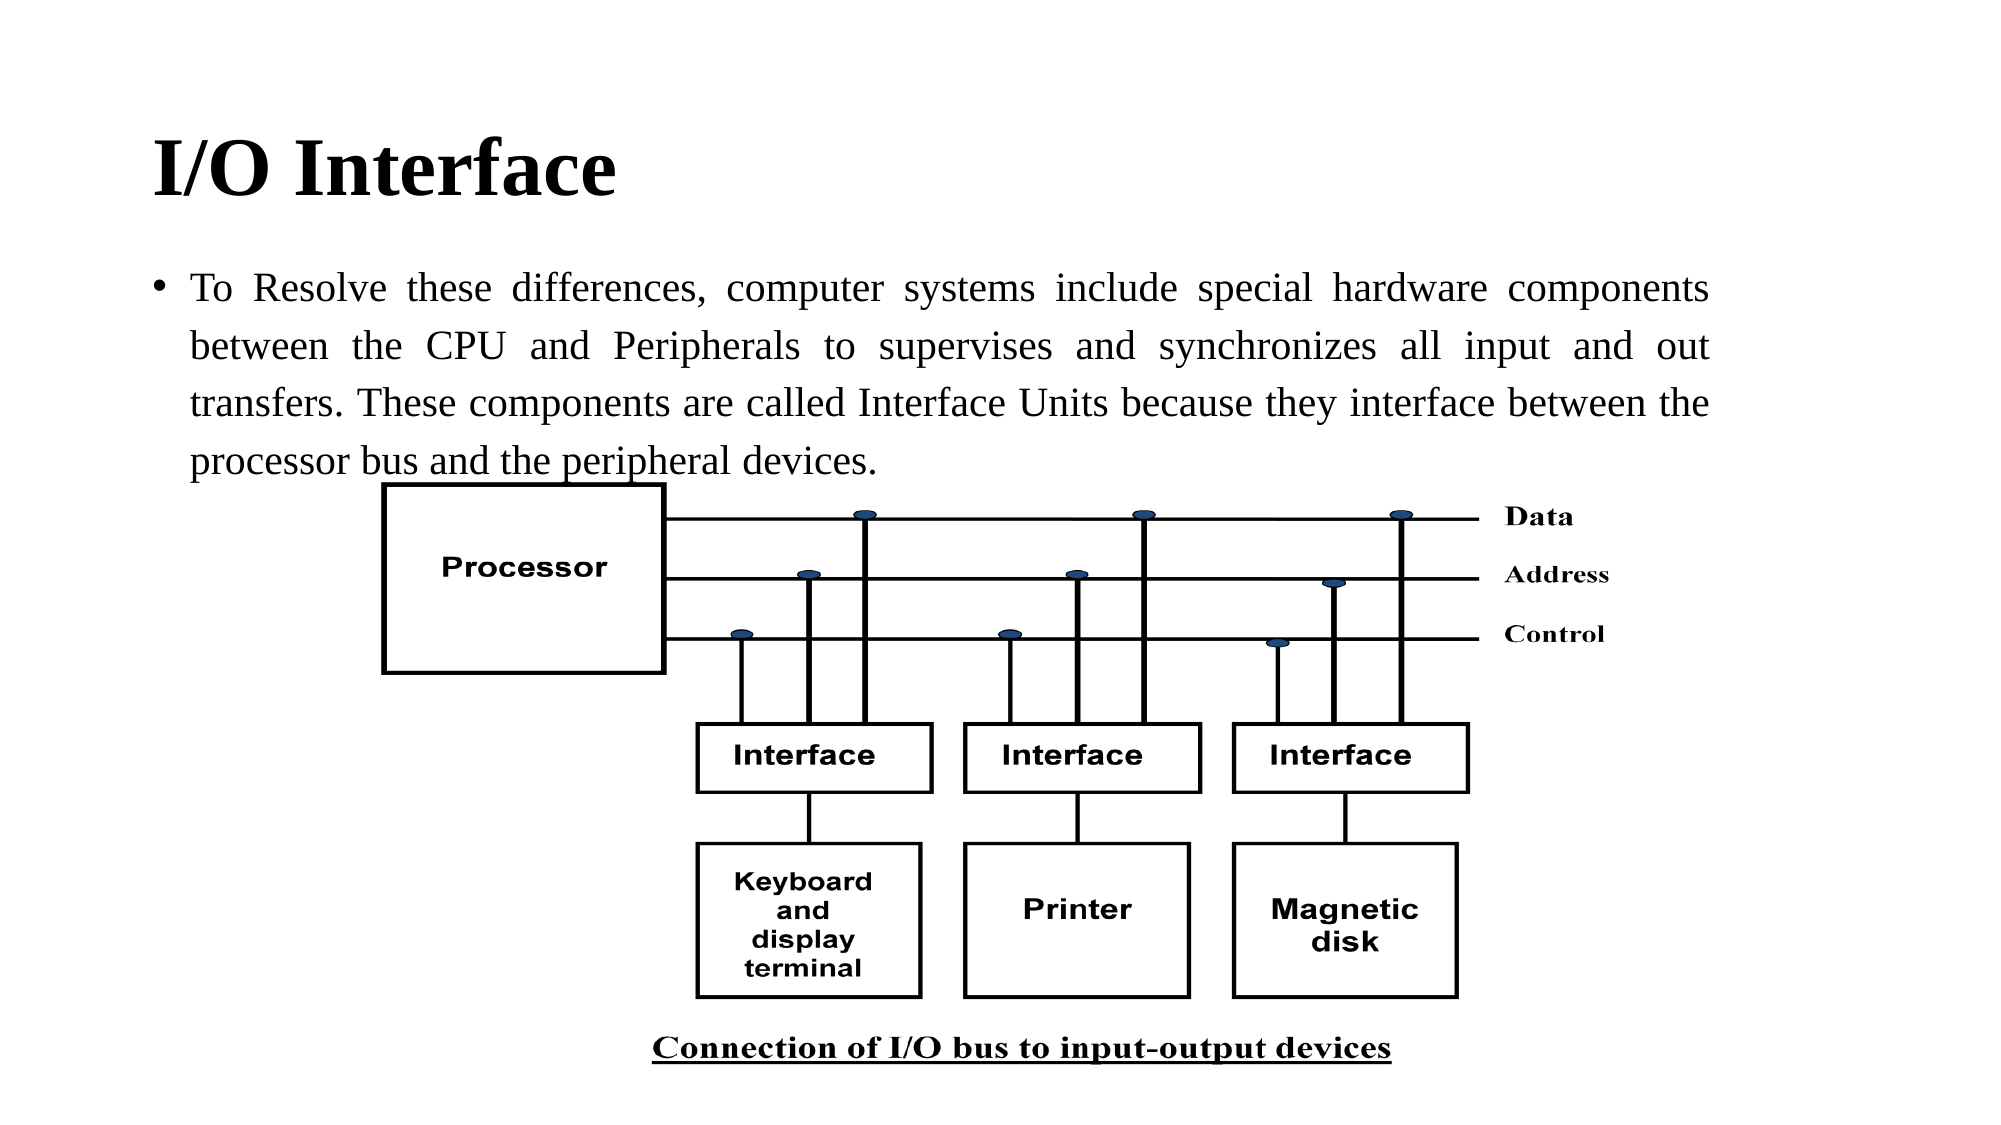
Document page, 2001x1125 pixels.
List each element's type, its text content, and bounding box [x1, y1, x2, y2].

picture [381, 482, 1609, 1066]
list To Resolve these differences, computer systems include special hardware components between the CPU and Peripherals to supervises and synchronizes all input and out transfers. These components are called Interface Units because they interface between the processor bus and the peripheral devices. [137, 244, 1863, 1014]
title I/O Interface [137, 59, 1863, 244]
